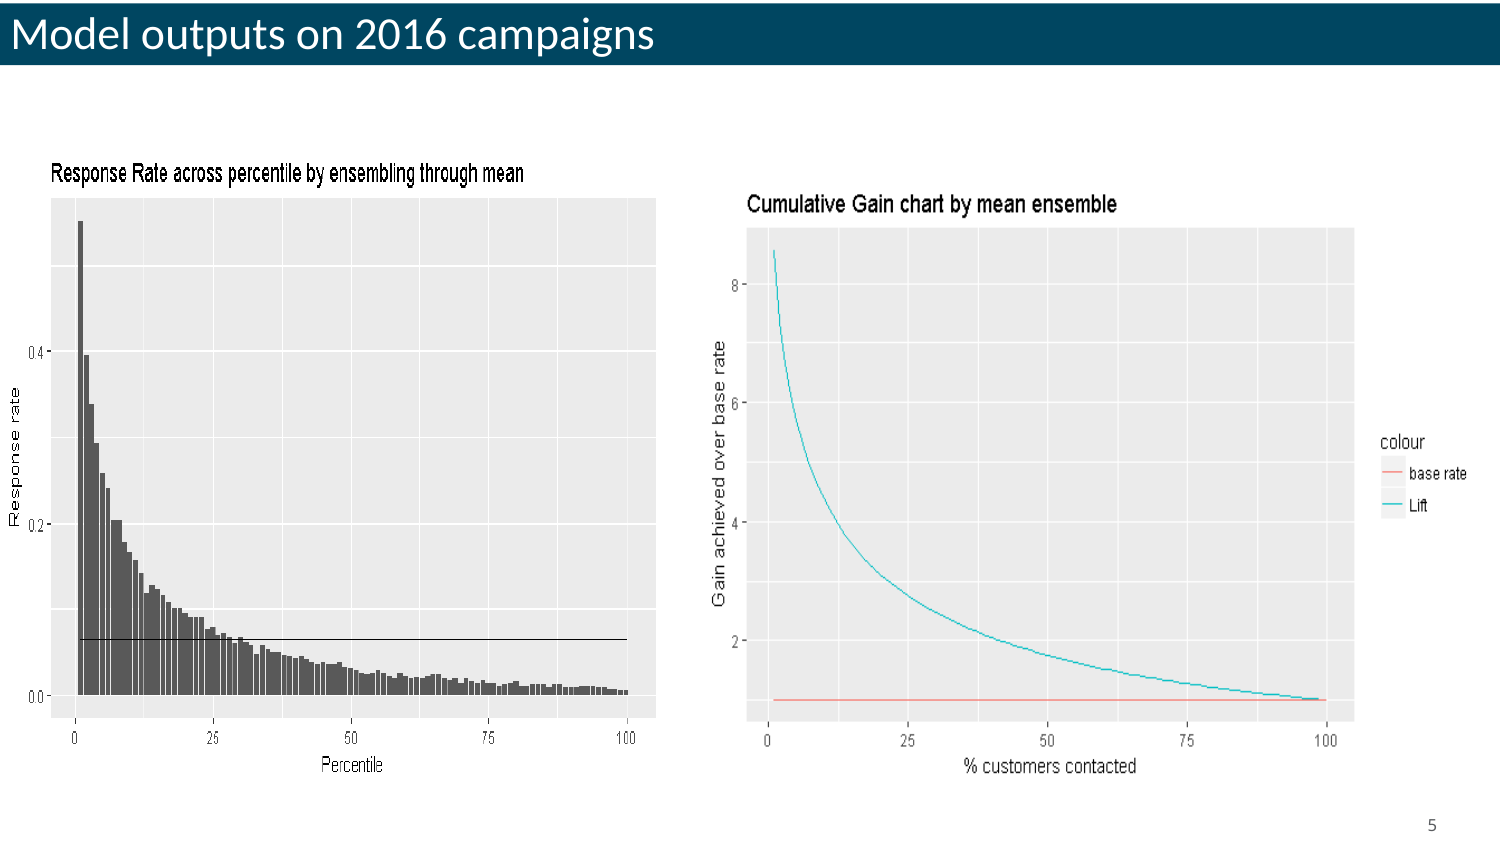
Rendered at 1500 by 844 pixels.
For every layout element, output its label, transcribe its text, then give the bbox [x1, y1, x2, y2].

picture [0, 150, 663, 783]
title Model outputs on 2016 campaigns [0, 3, 1500, 66]
picture [702, 182, 1484, 783]
